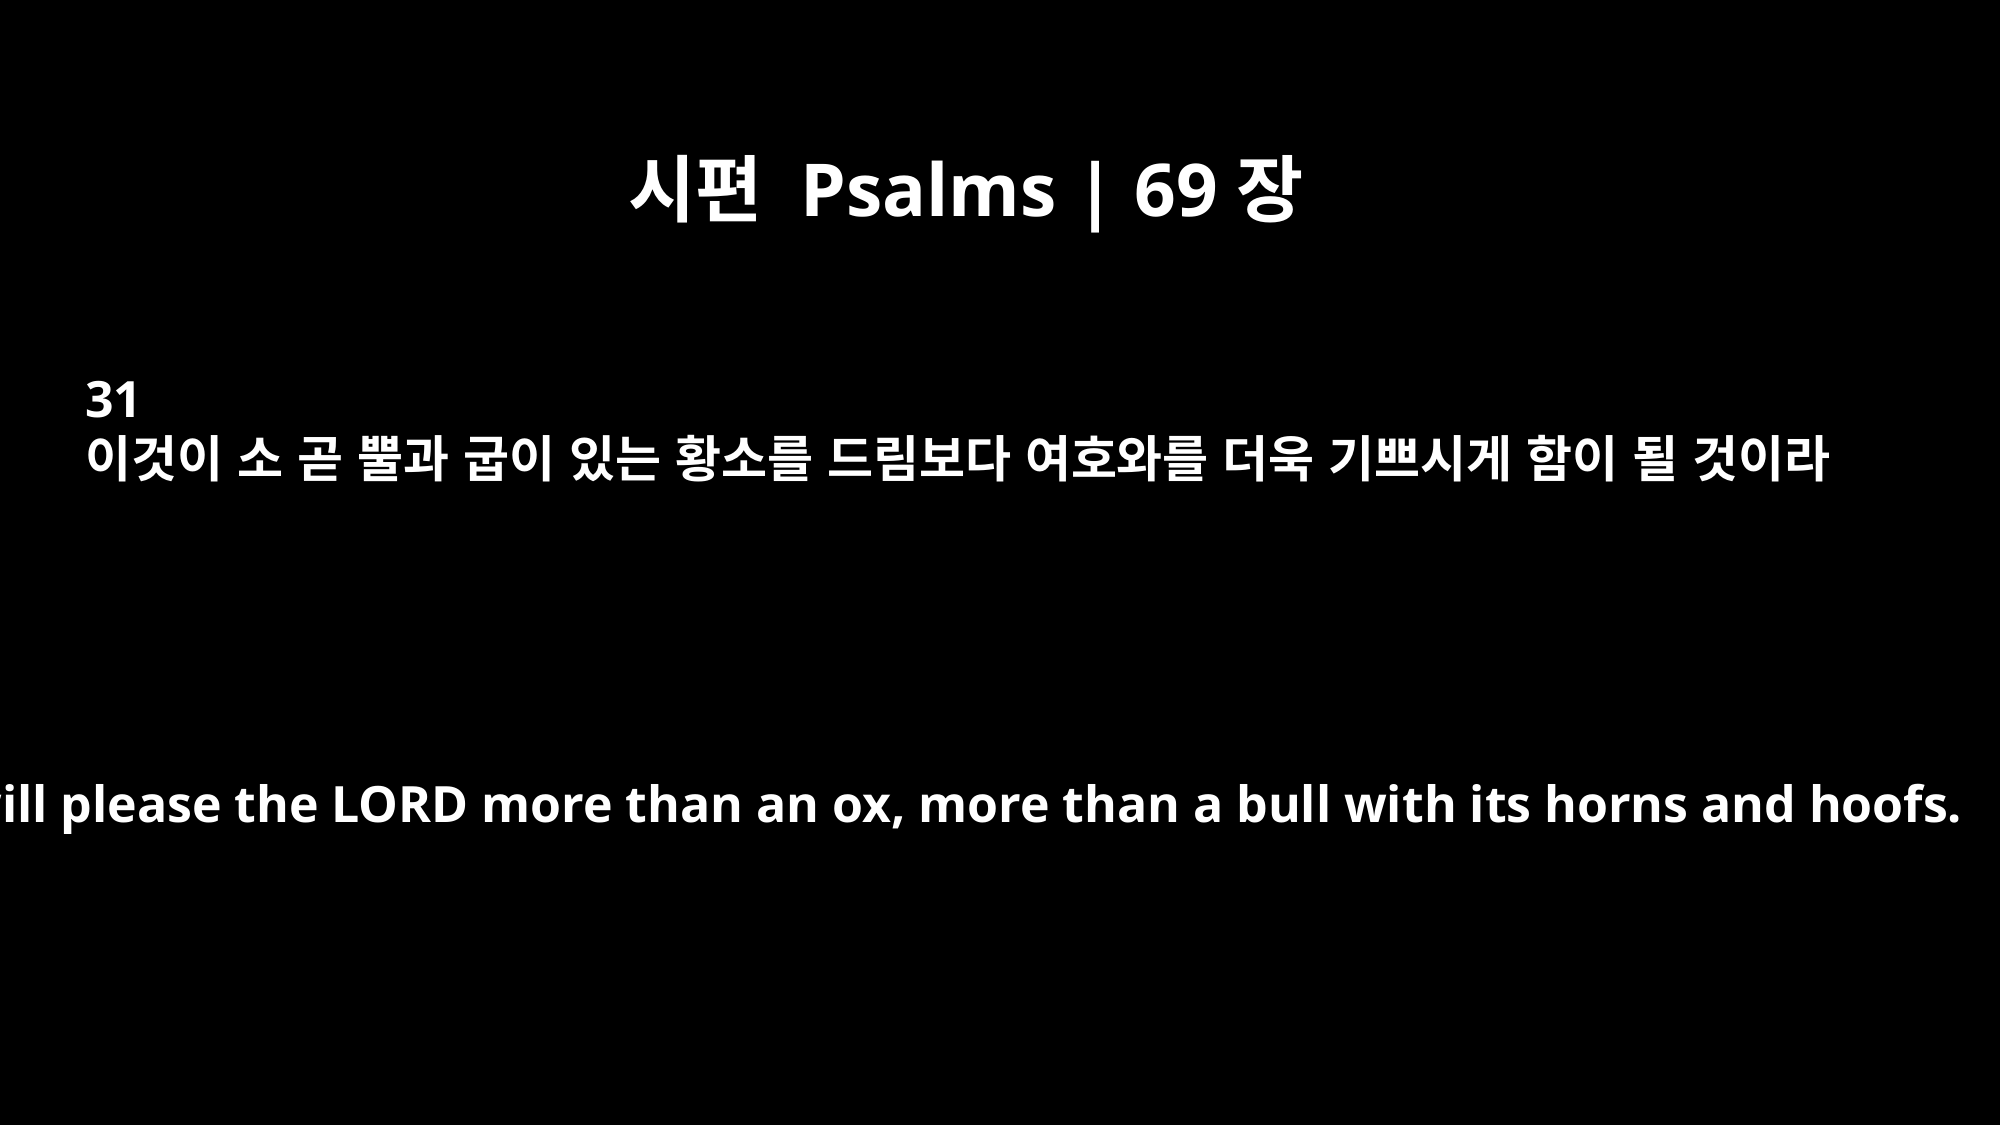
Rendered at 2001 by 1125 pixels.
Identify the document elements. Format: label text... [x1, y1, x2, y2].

text_box 31 이것이 소 곧 뿔과 굽이 있는 황소를 드림보다 여호와를 더욱 기쁘시게 함이 될 것이라 [70, 359, 1847, 495]
text_box This will please the LORD more than an ox, more than a bull with its horns and hoofs. [0, 764, 1978, 840]
text_box 시편 Psalms | 69장 [613, 136, 1319, 239]
